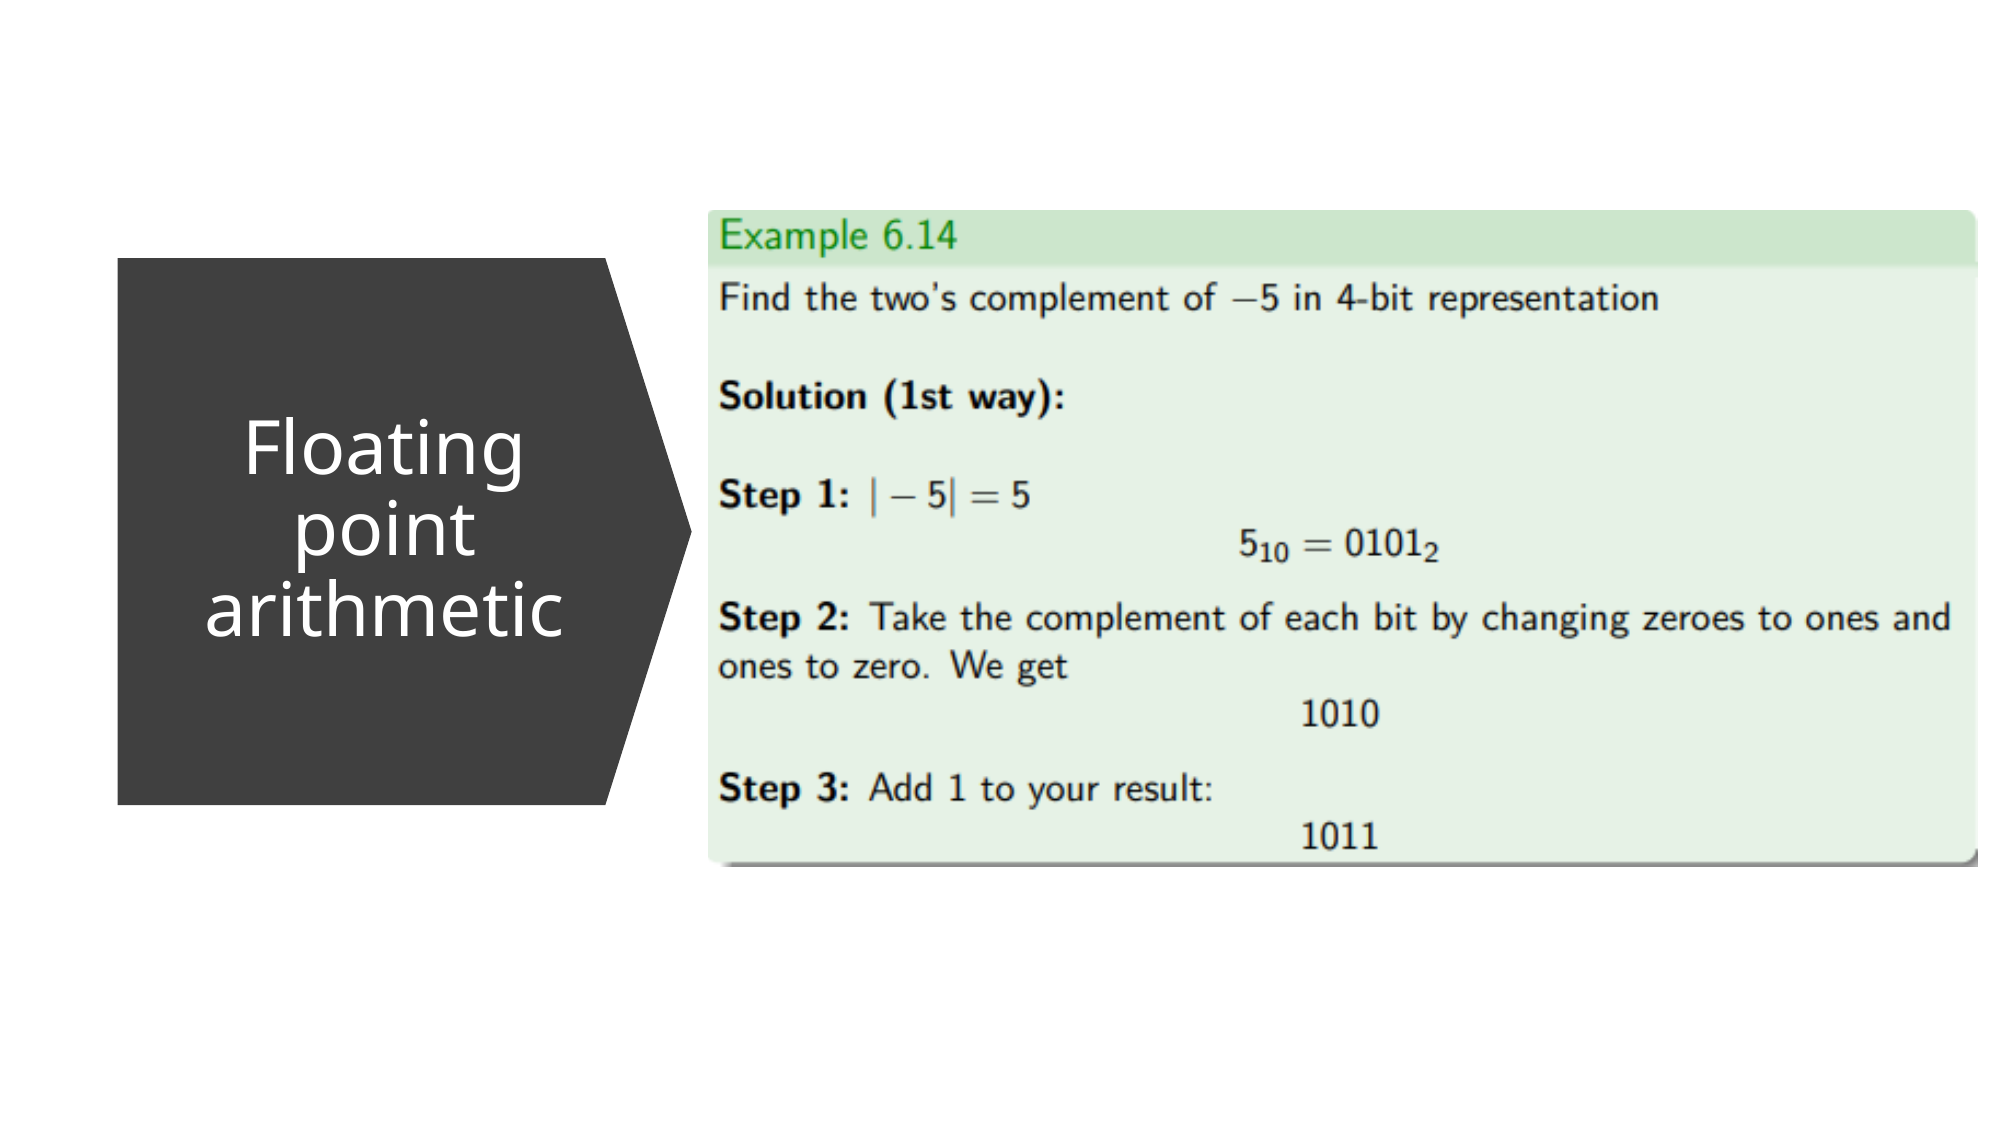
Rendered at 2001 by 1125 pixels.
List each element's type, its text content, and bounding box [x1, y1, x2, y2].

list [707, 209, 1978, 868]
title Floating point arithmetic [168, 322, 601, 741]
text_box [116, 256, 694, 807]
